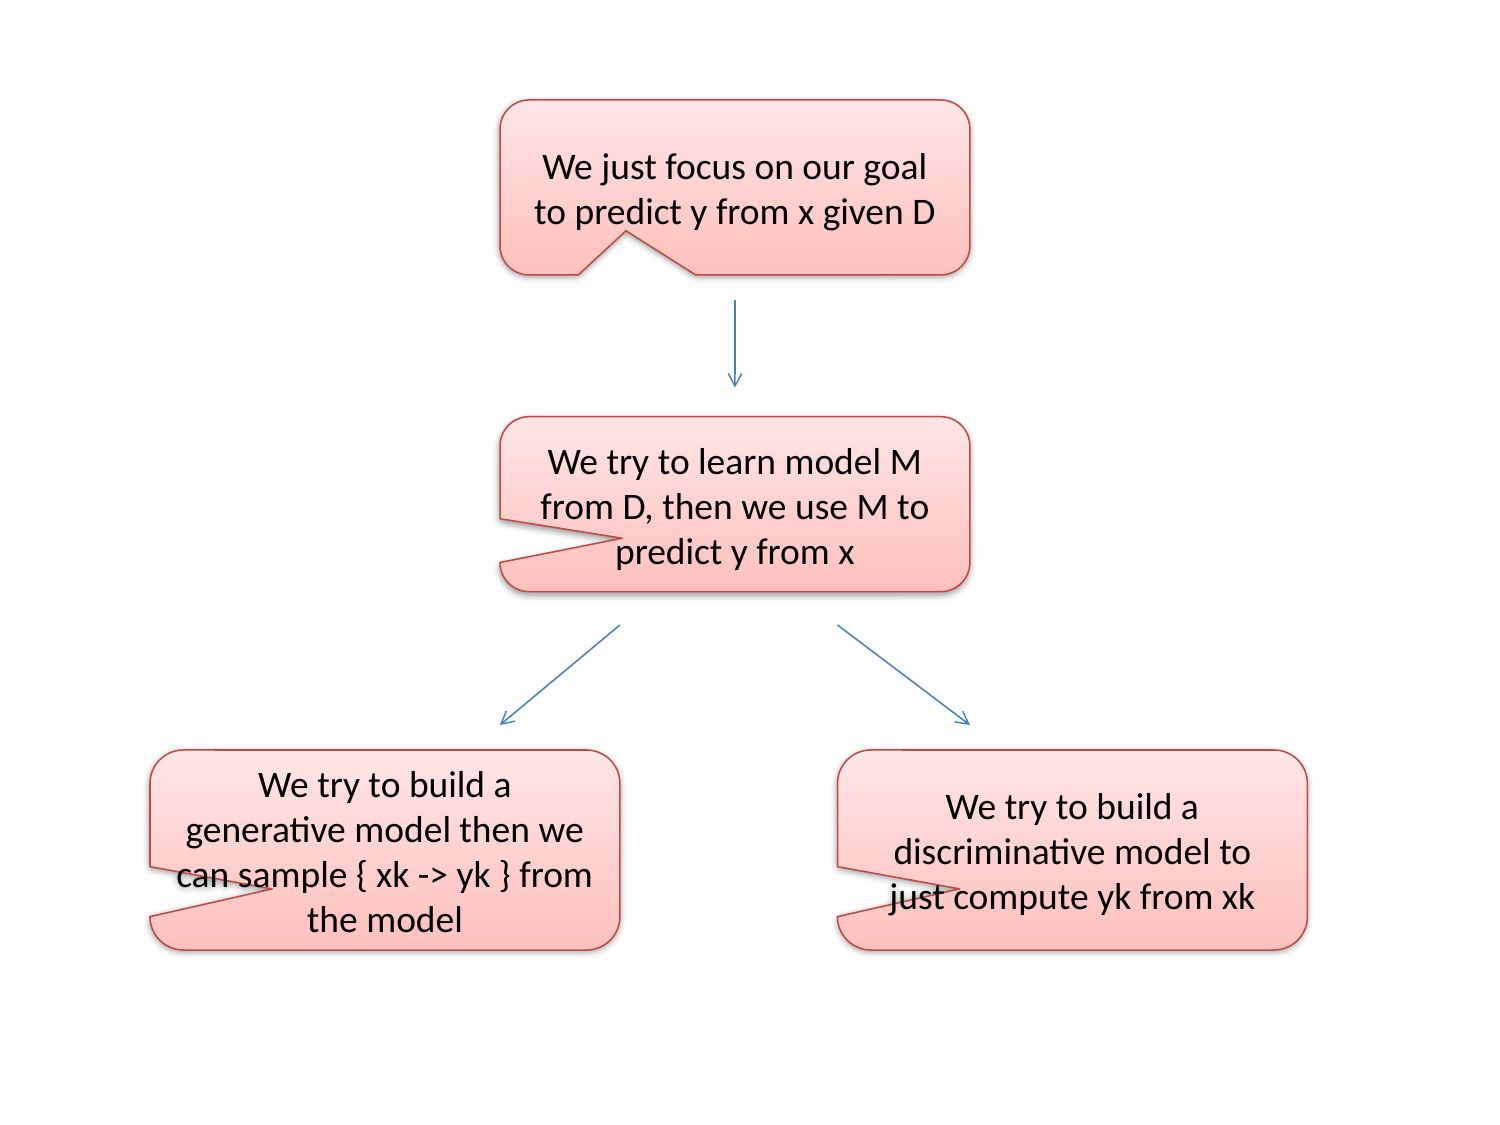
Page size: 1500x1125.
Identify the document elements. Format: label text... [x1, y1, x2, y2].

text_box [837, 624, 971, 726]
text_box We try to learn model M from D, then we use M to predict y from x [499, 415, 971, 593]
text_box We just focus on our goal to predict y from x given D [499, 99, 971, 276]
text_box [499, 624, 621, 726]
text_box We try to build a generative model then we can sample { xk -> yk } from the model [149, 749, 621, 951]
text_box We try to build a discriminative model to just compute yk from xk [836, 749, 1309, 951]
